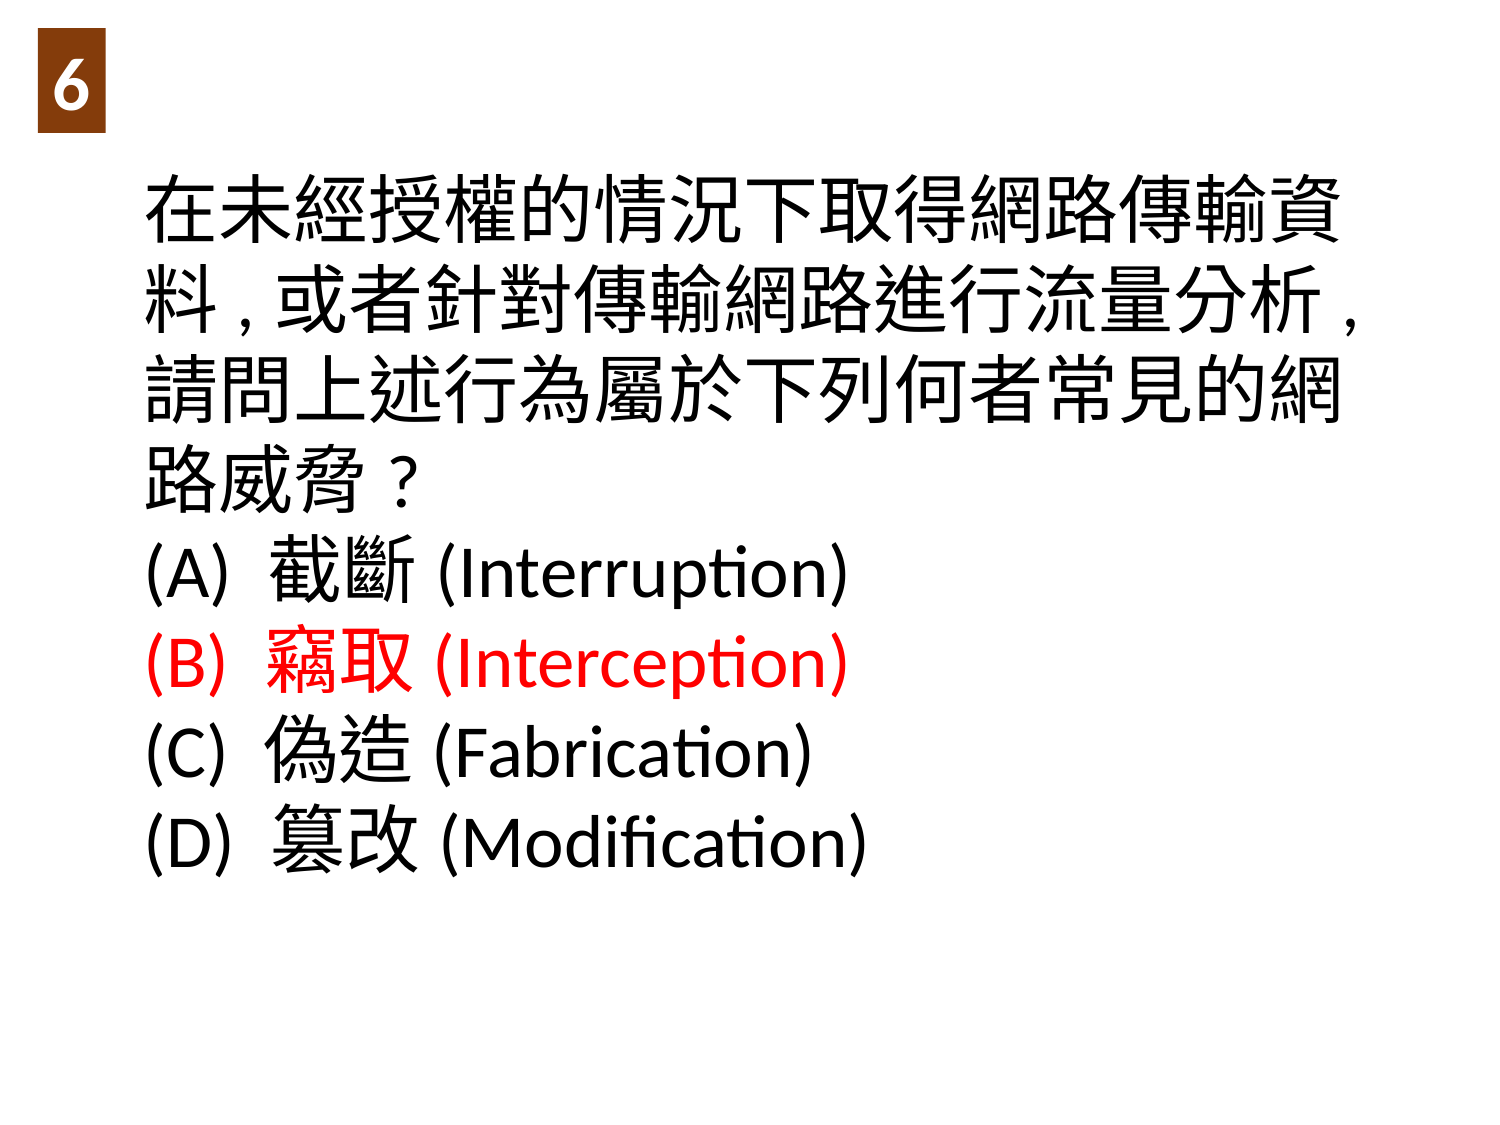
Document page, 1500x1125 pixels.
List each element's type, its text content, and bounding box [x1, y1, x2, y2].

text_box 6 [37, 28, 106, 133]
text_box 在未經授權的情況下取得網路傳輸資料,或者針對傳輸網路進行流量分析,請問上述行為屬於下列何者常見的網路威脅? (A) 截斷(Interruption) (B) 竊取(Interception) (C) 偽造(Fabrication) (D) 篡改(Modification) [128, 155, 1372, 890]
